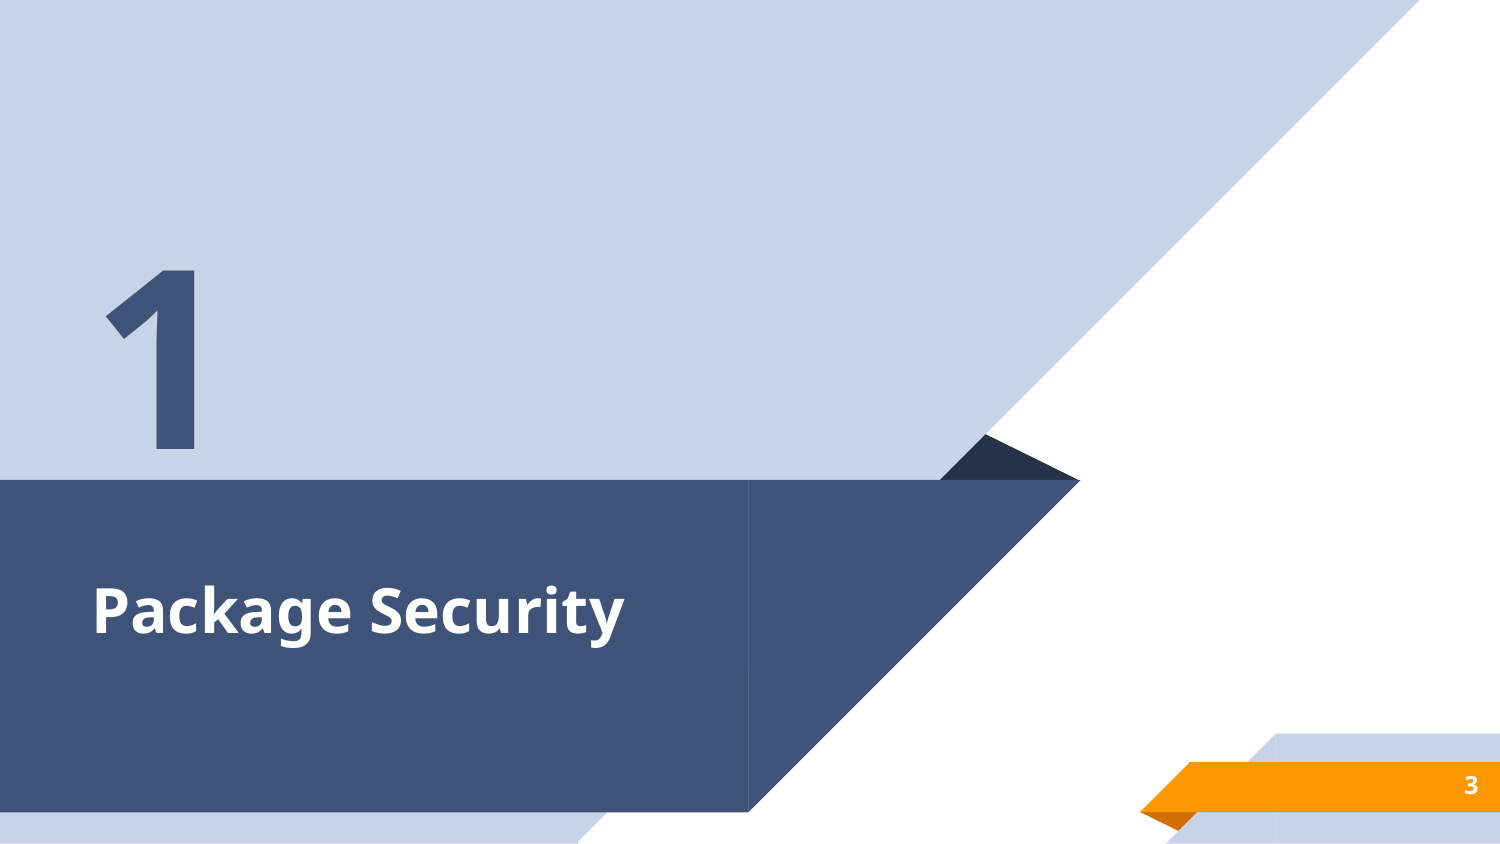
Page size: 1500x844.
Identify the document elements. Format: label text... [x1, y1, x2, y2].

text_box 1 [76, 0, 434, 515]
title Package Security [76, 470, 748, 662]
slide_number 3 [1249, 760, 1494, 813]
